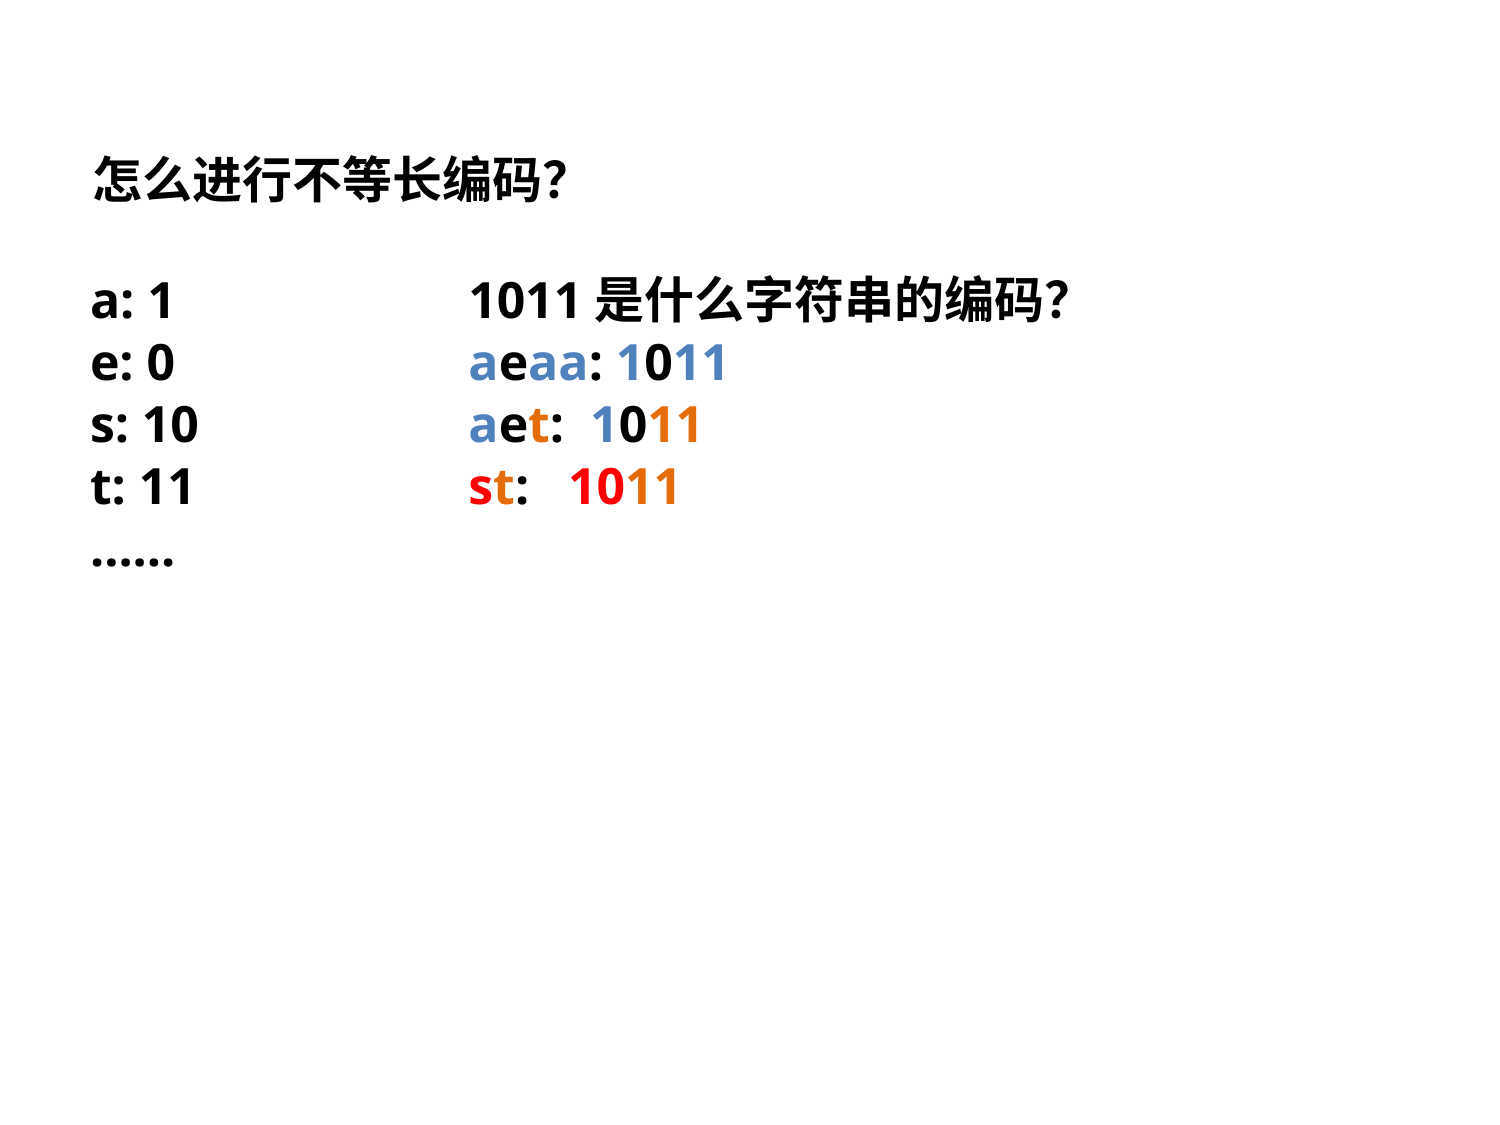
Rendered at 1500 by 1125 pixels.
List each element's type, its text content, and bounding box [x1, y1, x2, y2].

title 怎么进行不等长编码？ [87, 146, 595, 211]
text_box 1011是什么字符串的编码？ aeaa: 1011 aet: 1011 st: 1011 [466, 266, 1140, 515]
text_box a: 1 e: 0 s: 10 t: 11 …… [87, 266, 396, 577]
